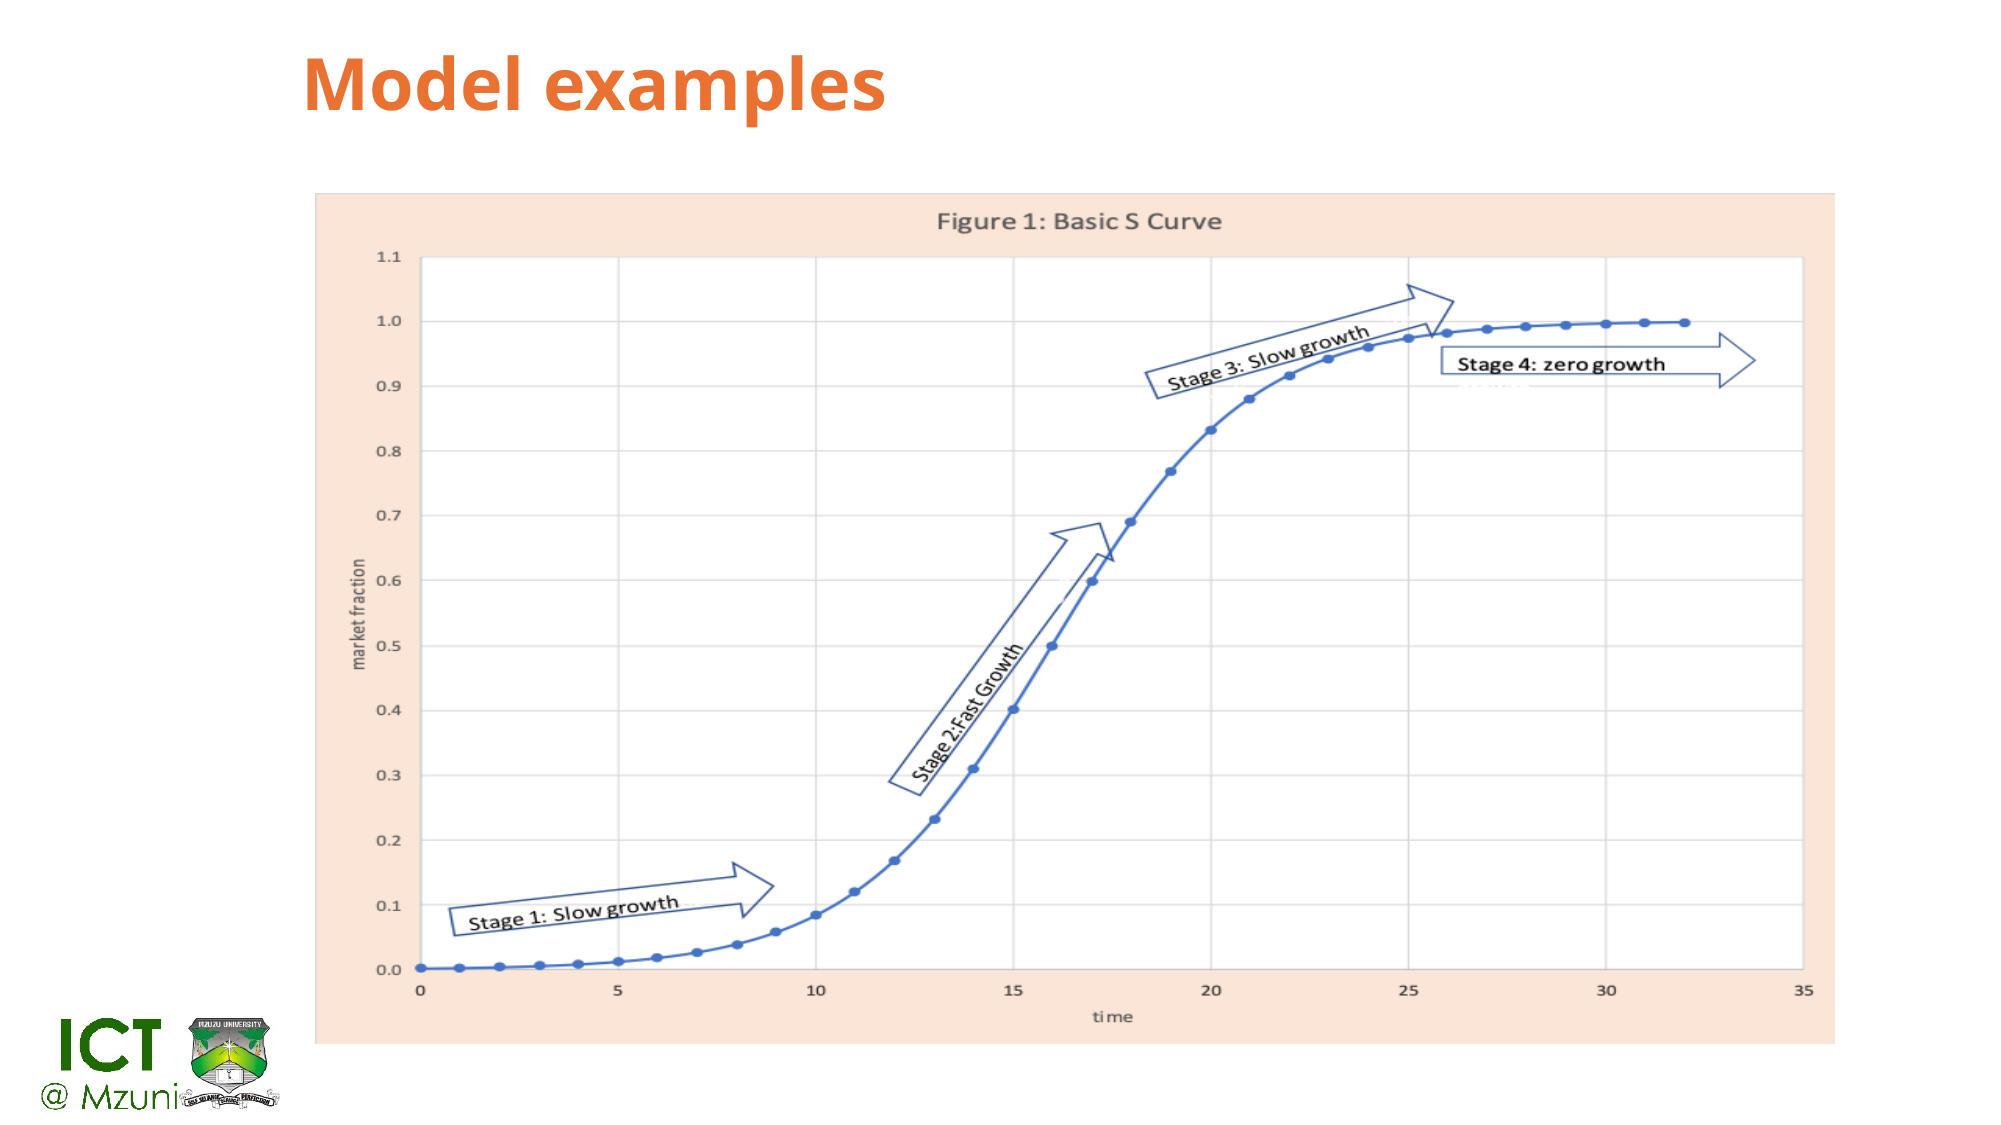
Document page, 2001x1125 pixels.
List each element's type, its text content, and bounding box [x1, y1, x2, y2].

title Model examples [286, 23, 1864, 141]
picture [34, 1010, 287, 1116]
picture [314, 192, 1835, 1044]
